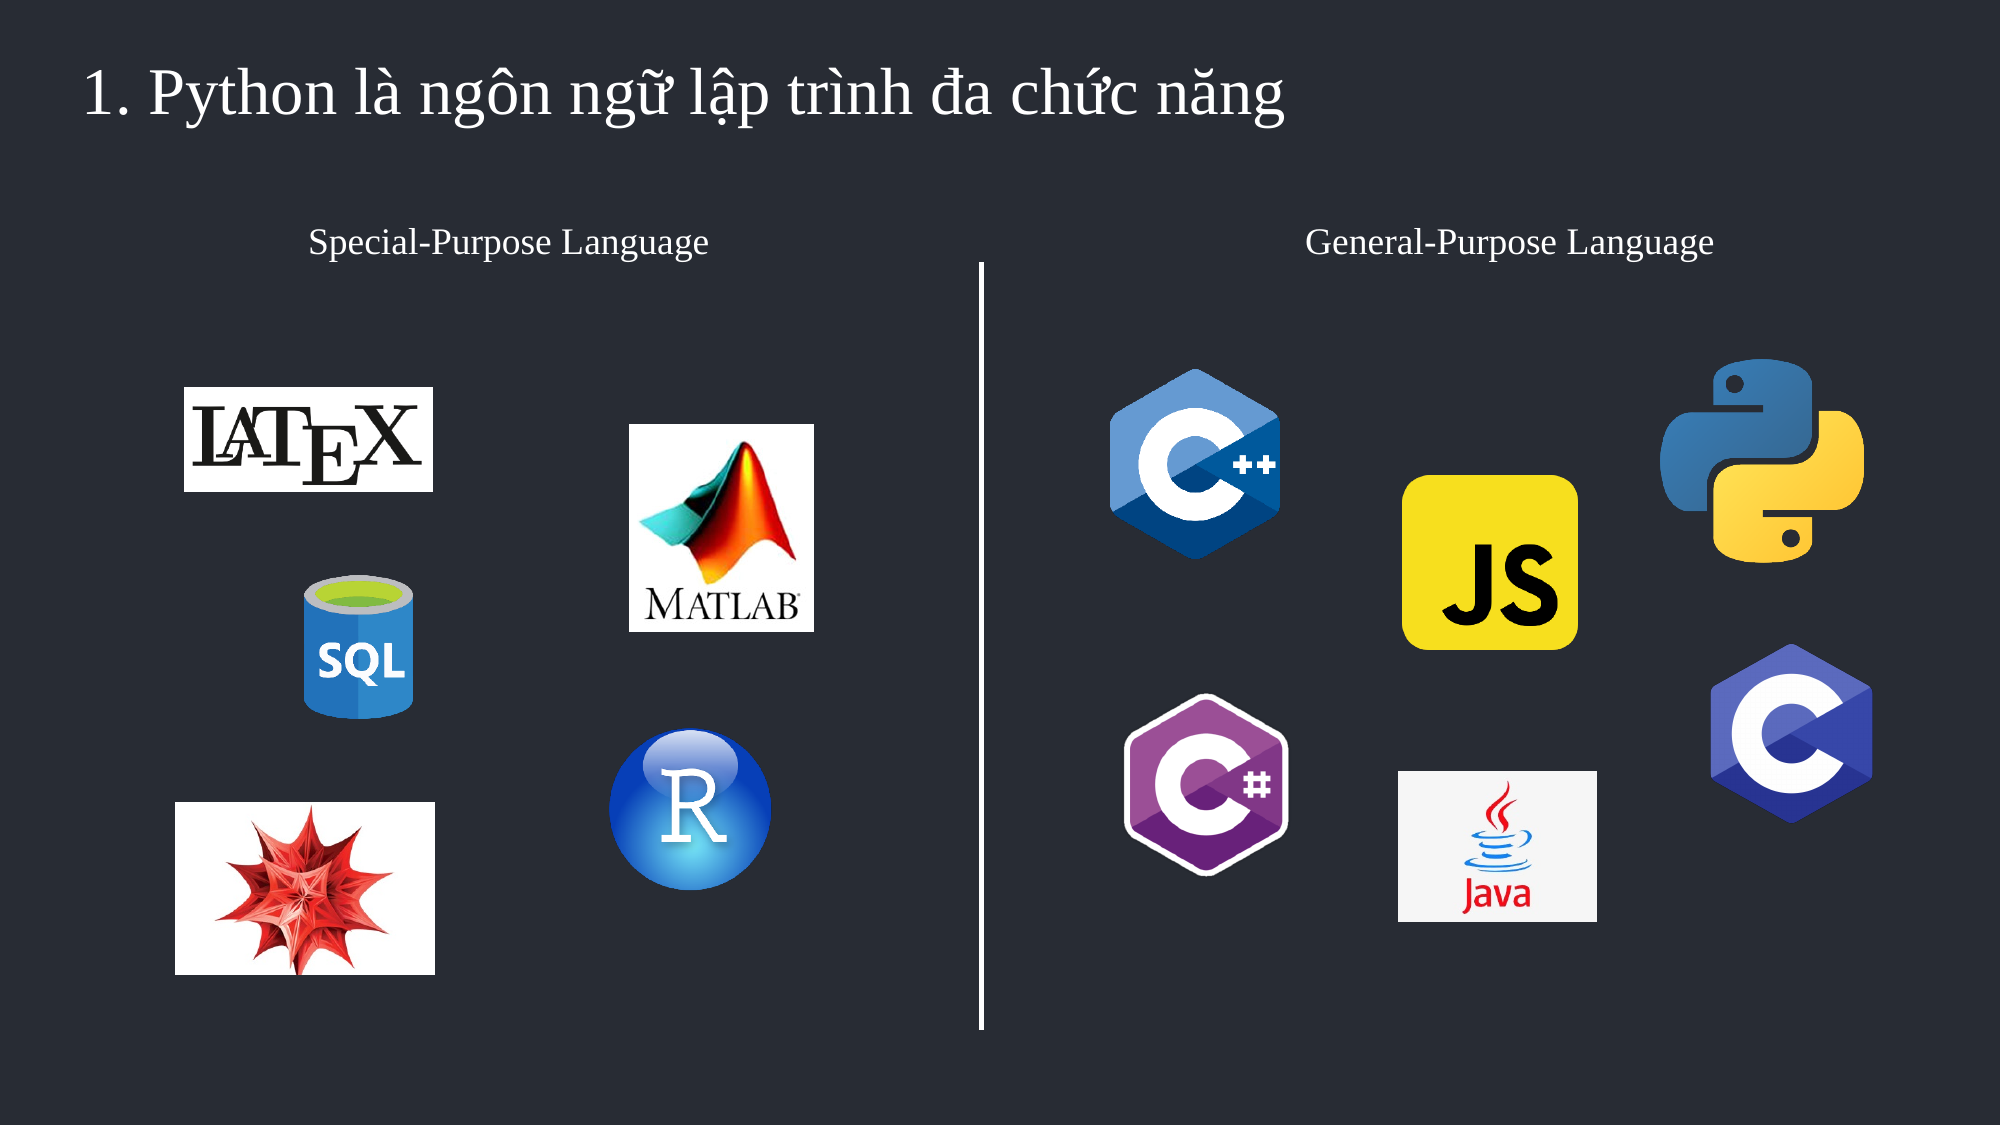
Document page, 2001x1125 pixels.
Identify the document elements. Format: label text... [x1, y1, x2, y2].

picture [1689, 631, 1894, 836]
text_box Special-Purpose Language [293, 210, 738, 270]
picture [1398, 771, 1597, 922]
picture [1107, 686, 1305, 884]
picture [183, 387, 433, 492]
picture [1660, 359, 1864, 563]
text_box General-Purpose Language [1290, 210, 1735, 270]
picture [304, 575, 413, 719]
text_box 1. Python là ngôn ngữ lập trình đa chức năng [66, 40, 1875, 136]
picture [1402, 475, 1578, 650]
picture [608, 727, 772, 891]
picture [629, 424, 814, 632]
picture [1110, 369, 1280, 559]
picture [175, 801, 435, 975]
